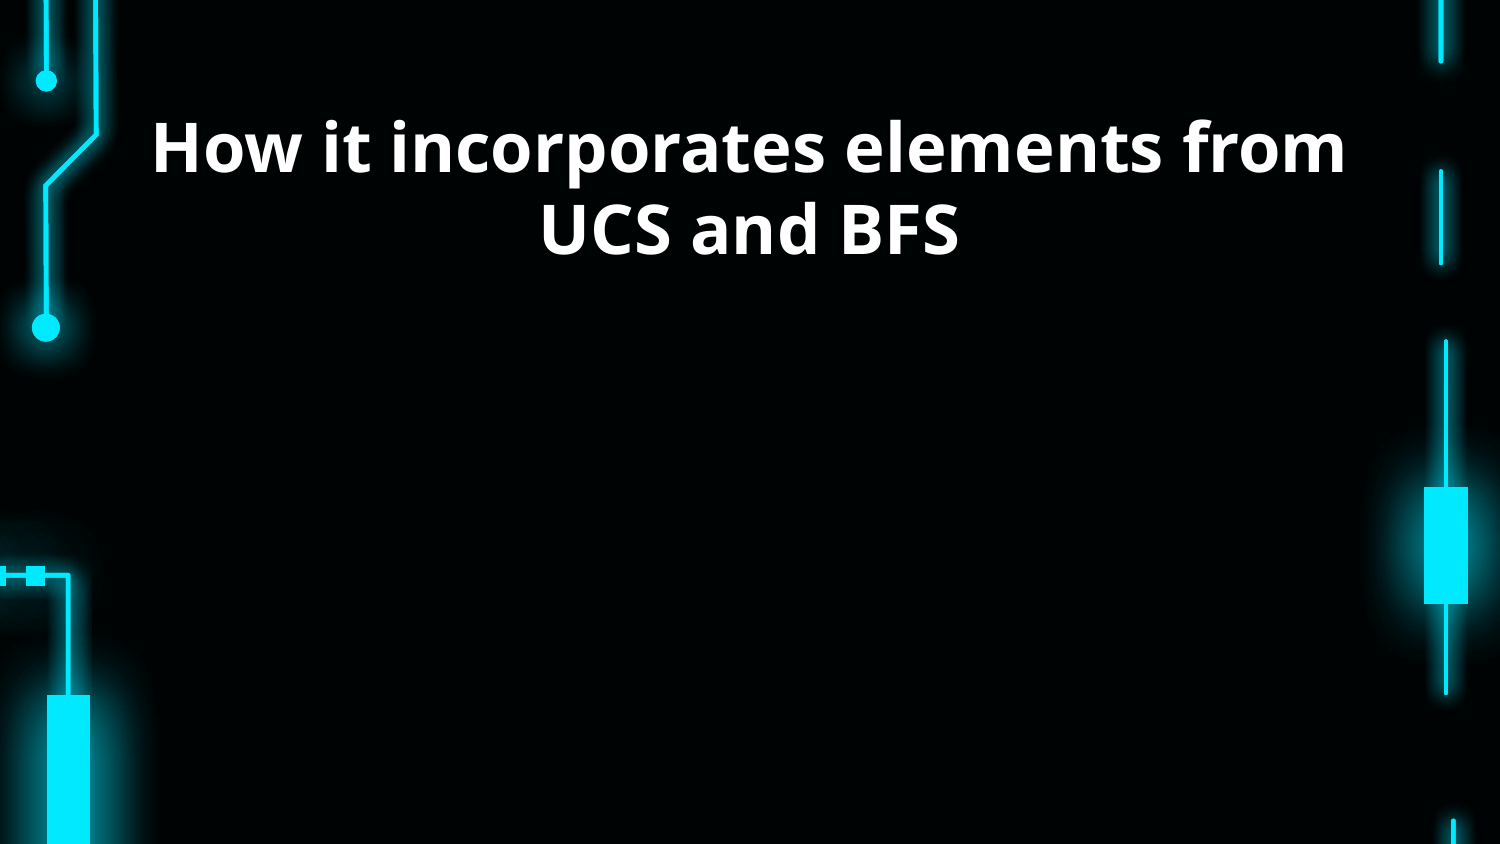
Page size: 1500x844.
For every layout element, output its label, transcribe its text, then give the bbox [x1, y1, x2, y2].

title How it incorporates elements from UCS and BFS [116, 88, 1383, 167]
